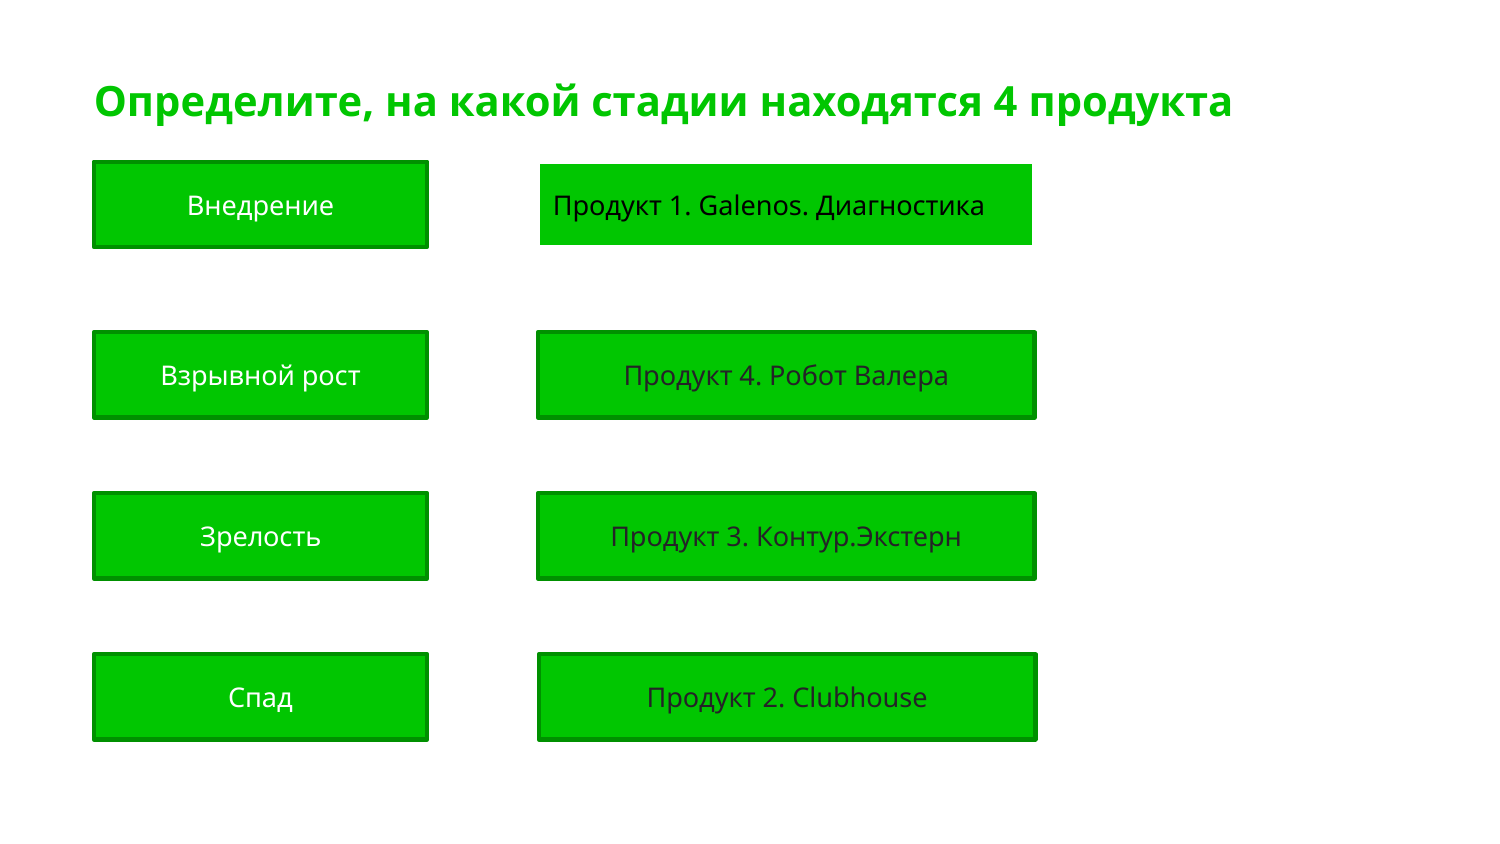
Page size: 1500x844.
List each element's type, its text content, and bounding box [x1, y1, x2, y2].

text_box Продукт 4. Робот Валера [537, 332, 1035, 418]
text_box Продукт 3. Контур.Экстерн [537, 493, 1035, 579]
text_box Взрывной рост [93, 332, 428, 418]
text_box Спад [93, 654, 428, 740]
text_box Внедрение [93, 161, 428, 247]
text_box Зрелость [93, 493, 428, 579]
text_box Продукт 2. Clubhouse [538, 654, 1036, 740]
text_box Определите, на какой стадии находятся 4 продукта [93, 59, 1294, 172]
text_box Продукт 1. Galenos. Диагностика [537, 161, 1035, 247]
